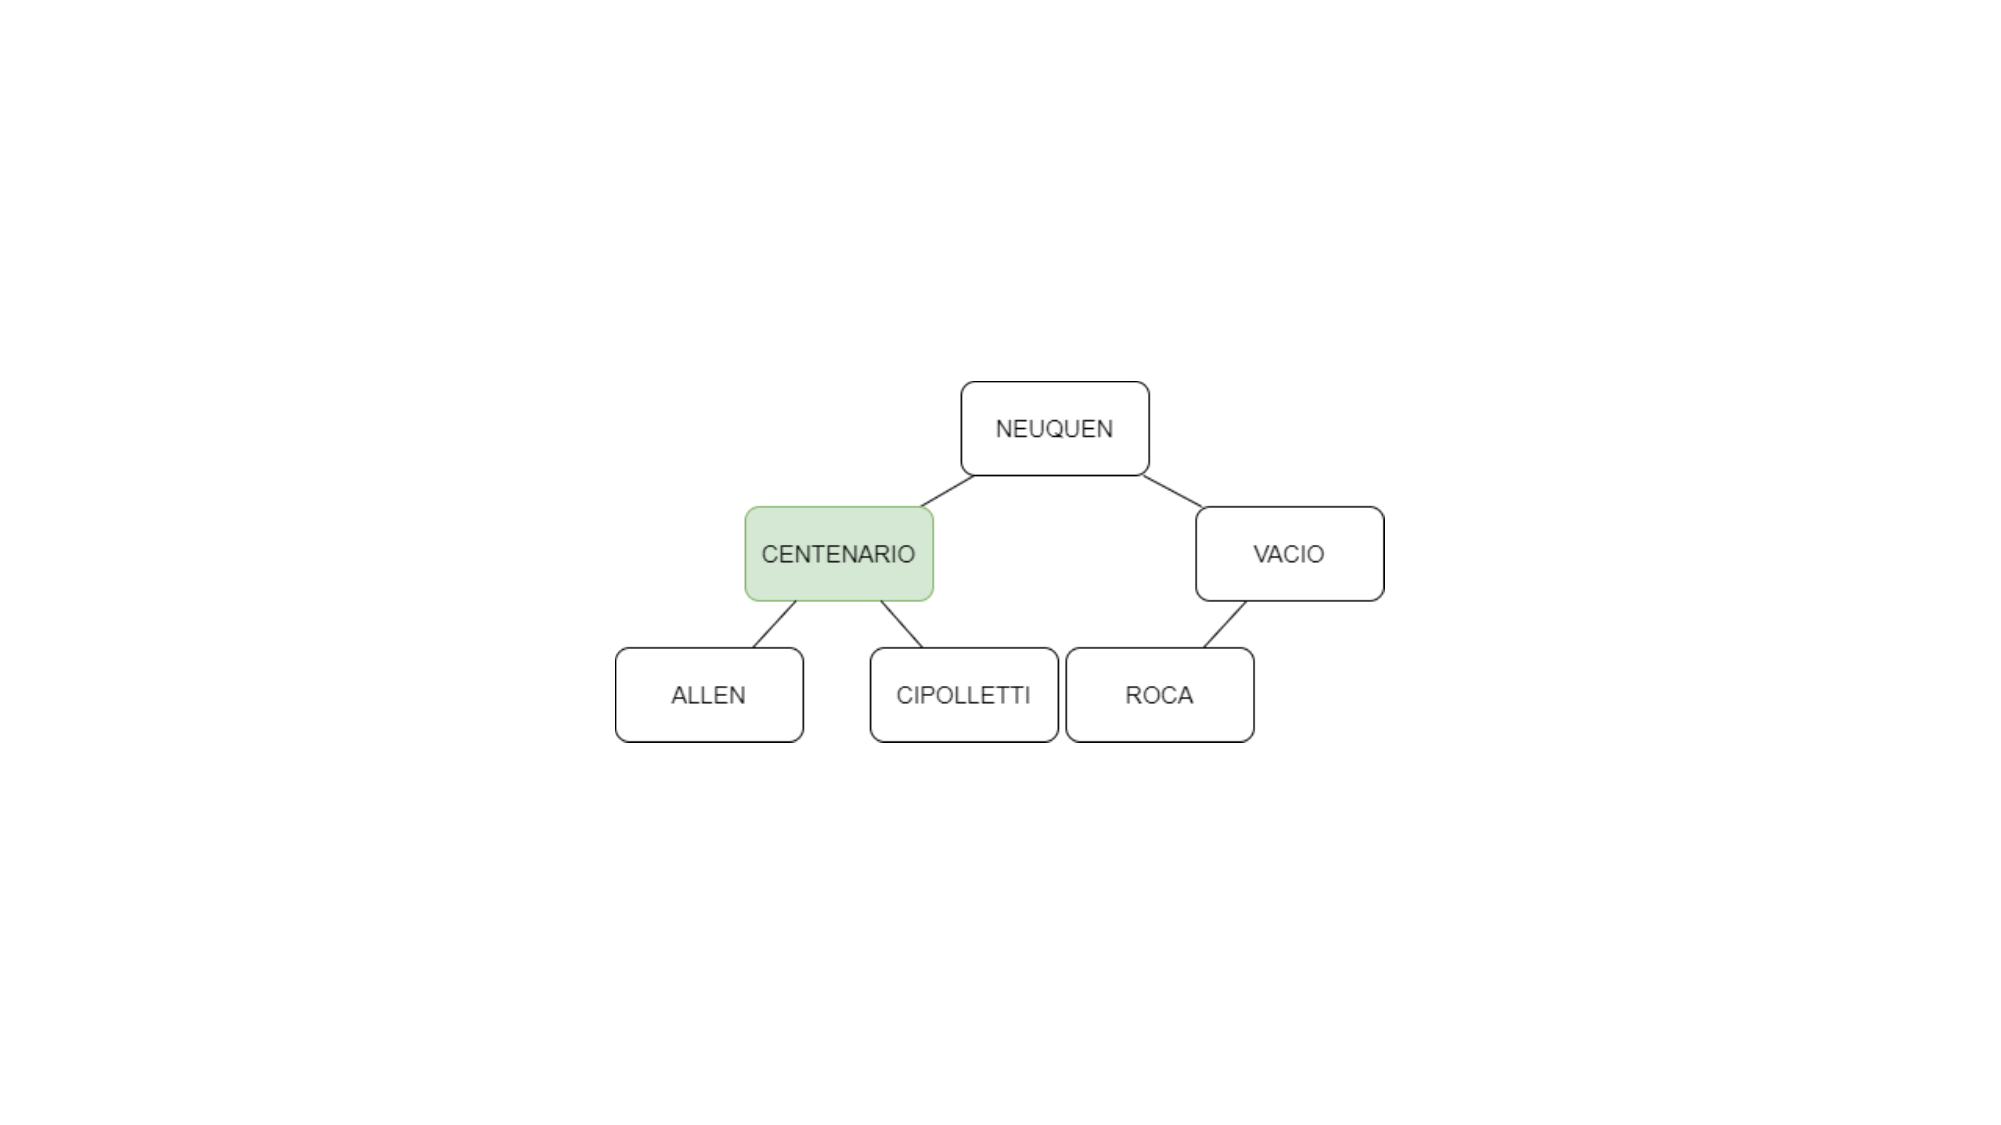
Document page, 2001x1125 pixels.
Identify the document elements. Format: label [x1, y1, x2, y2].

picture [615, 381, 1385, 743]
